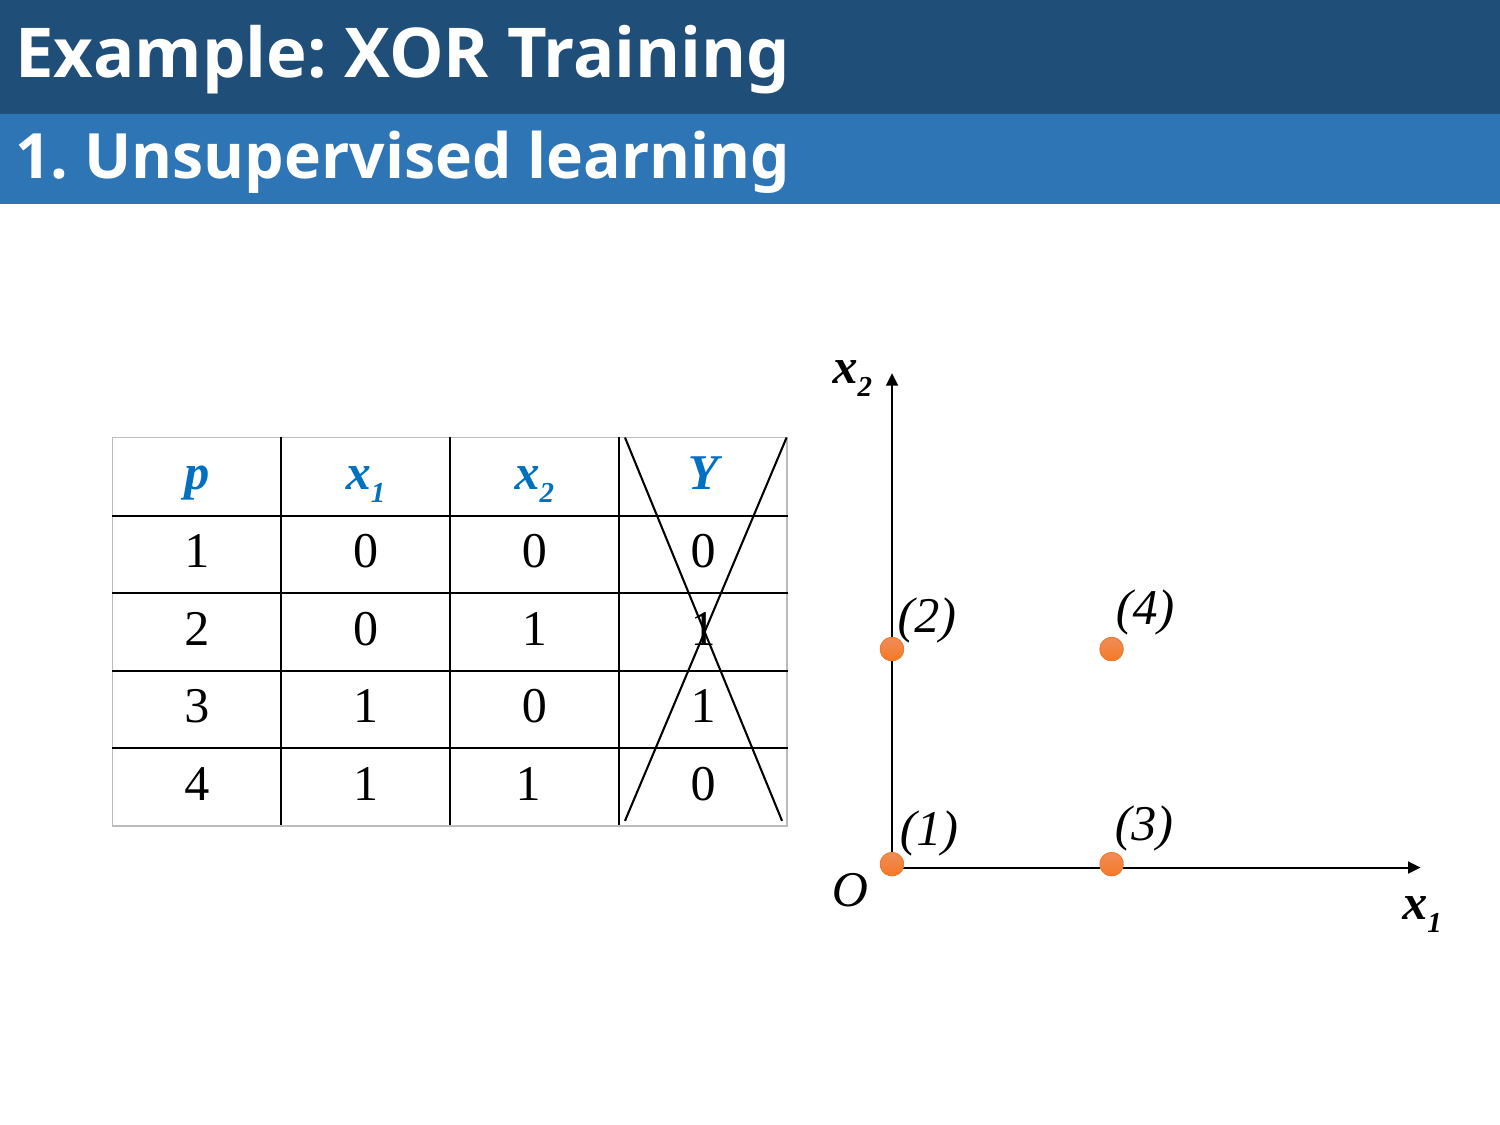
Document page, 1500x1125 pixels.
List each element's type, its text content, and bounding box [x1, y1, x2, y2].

text_box Example: XOR Training [0, 0, 1500, 113]
table_header Y [620, 438, 624, 515]
text_box [879, 642, 891, 662]
text_box x1 [1387, 862, 1500, 946]
text_box [1100, 868, 1124, 877]
table_cell 1 [451, 594, 618, 670]
table_cell 1 [282, 672, 449, 747]
table_cell 0 [282, 517, 449, 592]
text_box [893, 650, 905, 662]
table_cell 0 [620, 517, 624, 592]
text_box (3) [1100, 782, 1225, 858]
table_cell 1 [282, 749, 449, 825]
text_box [1099, 643, 1124, 662]
table_cell 0 [620, 749, 786, 825]
text_box 1. Unsupervised learning [0, 113, 1500, 204]
text_box (1) [884, 788, 891, 864]
table_cell 1 [451, 749, 618, 825]
table_header x1 [282, 438, 449, 515]
table_cell 4 [113, 749, 280, 825]
table_cell 0 [282, 594, 449, 670]
text_box (2) [893, 575, 1008, 650]
table_cell 3 [113, 672, 280, 747]
text_box (4) [1101, 567, 1227, 643]
text_box (1) [893, 788, 1010, 864]
table_cell 1 [620, 594, 624, 670]
table_header x2 [451, 438, 618, 515]
table_cell 0 [451, 517, 618, 592]
table_cell 1 [620, 672, 624, 747]
text_box (2) [882, 575, 891, 650]
table_header p [113, 438, 280, 515]
text_box x2 [817, 326, 943, 410]
text_box O [817, 849, 942, 924]
table_cell 1 [113, 517, 280, 592]
table_cell 0 [451, 672, 618, 747]
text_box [624, 437, 787, 821]
text_box [1099, 858, 1124, 867]
table_cell 2 [113, 594, 280, 670]
